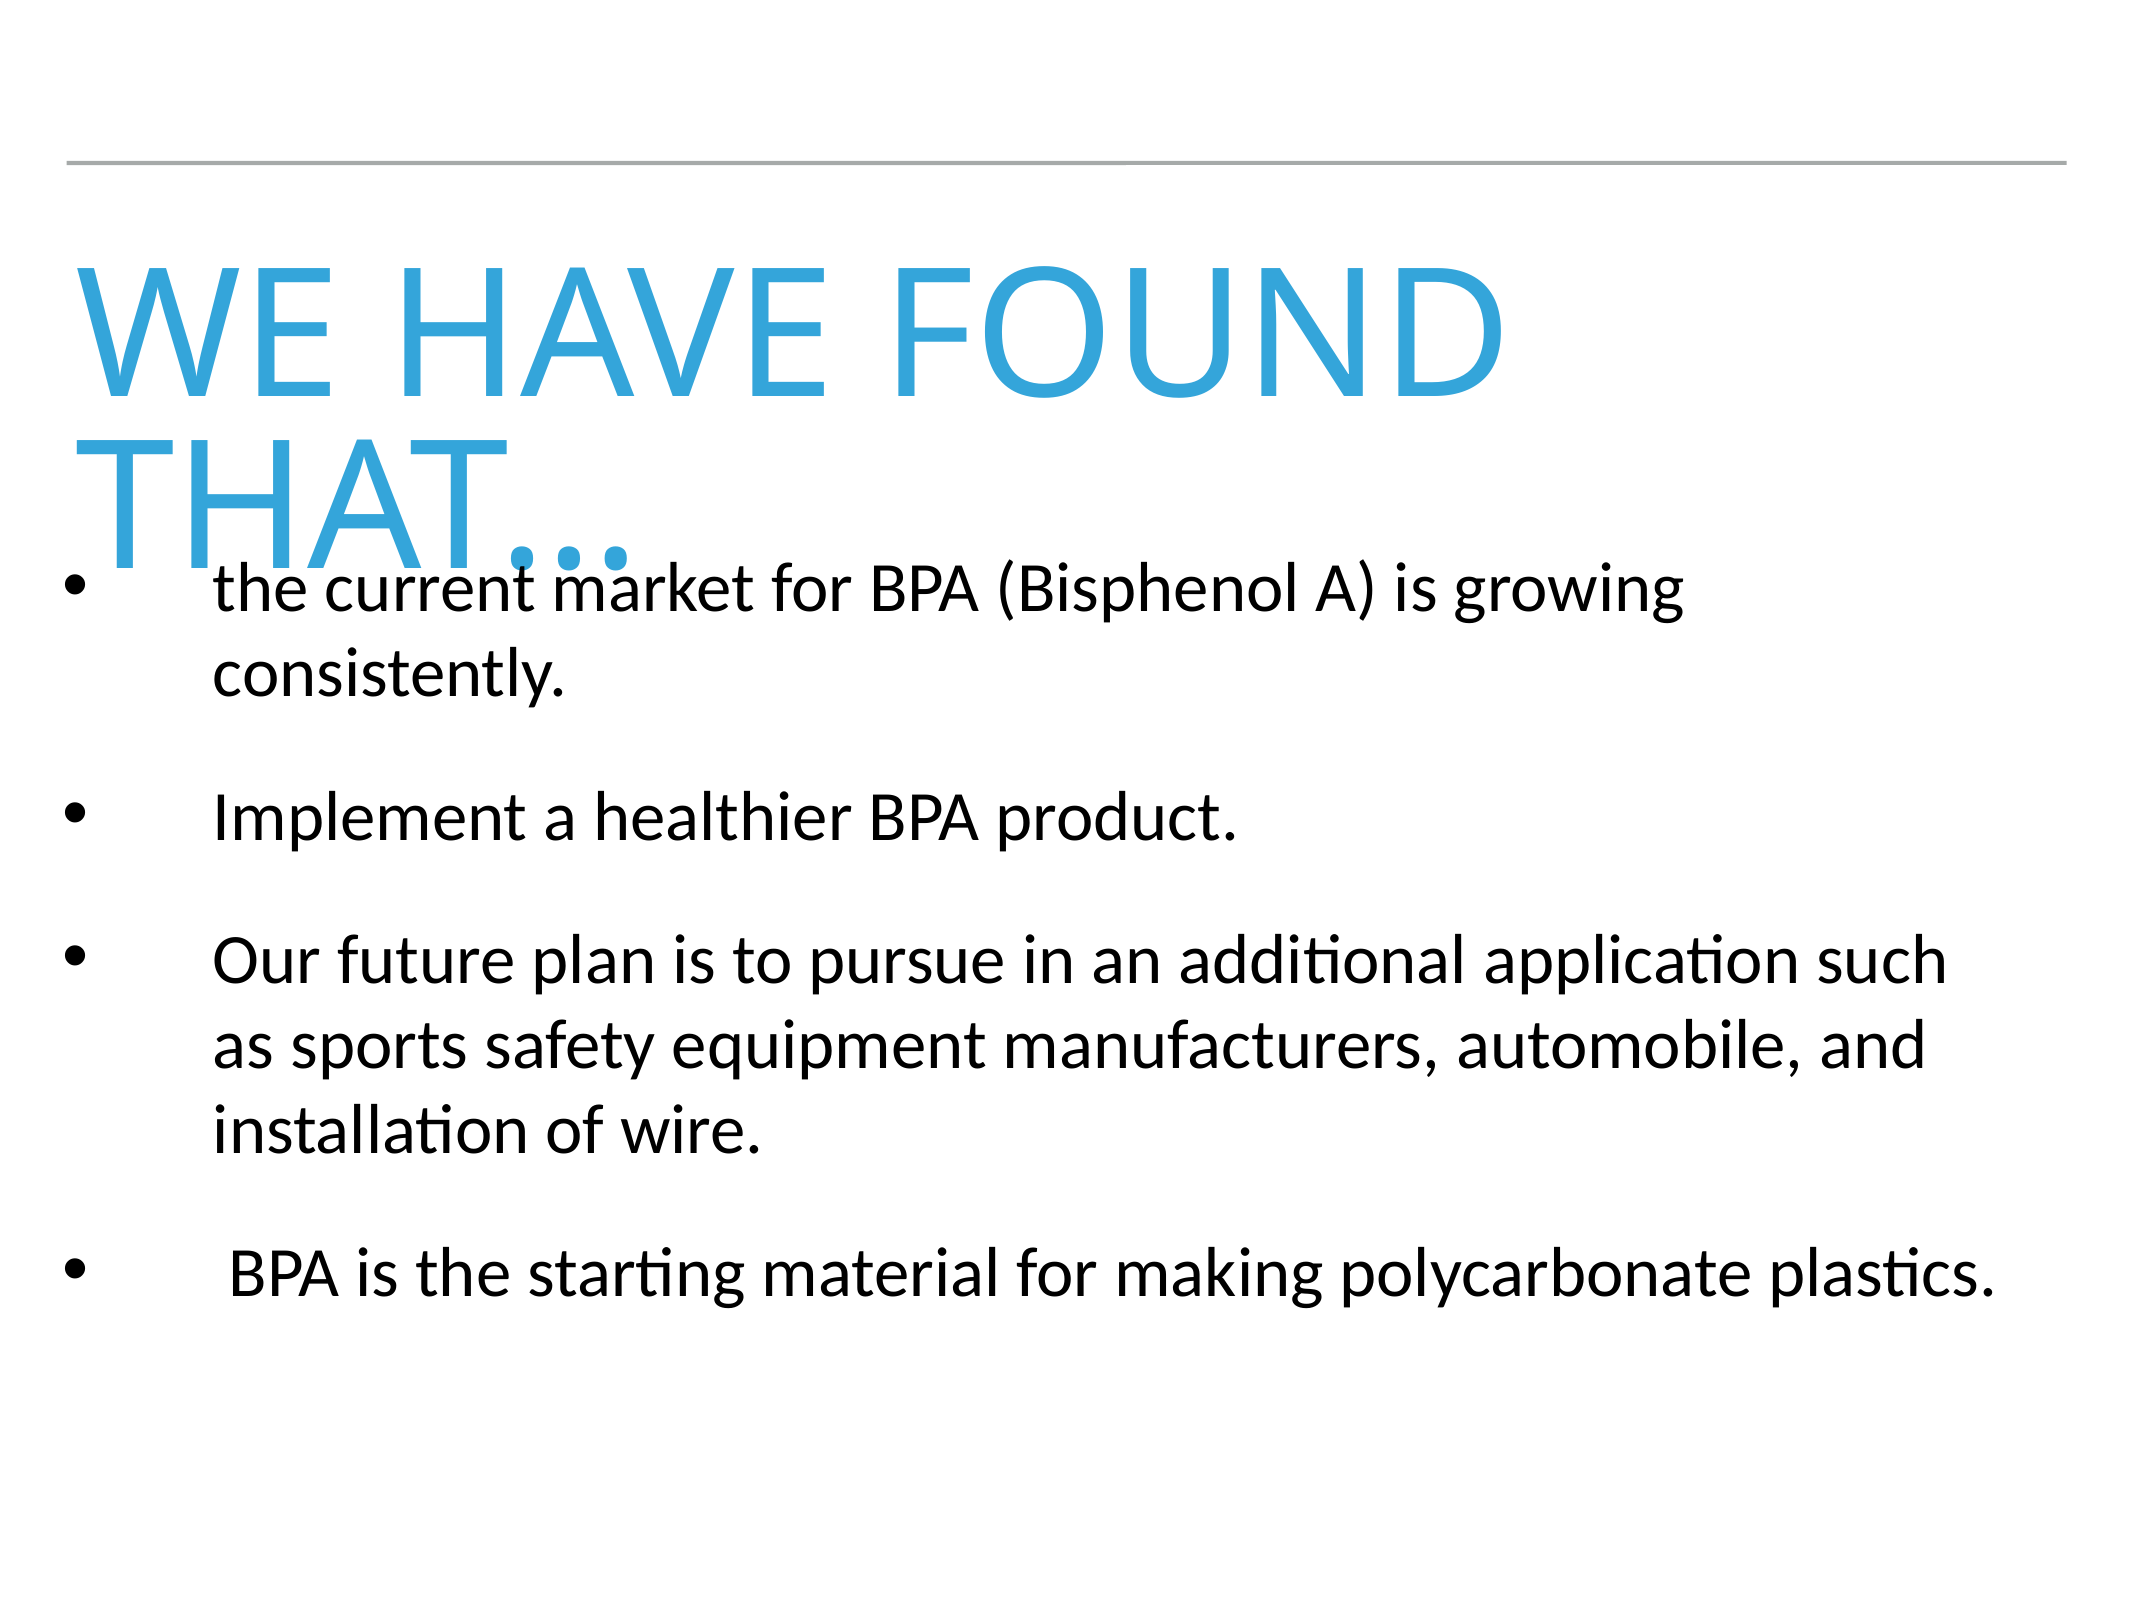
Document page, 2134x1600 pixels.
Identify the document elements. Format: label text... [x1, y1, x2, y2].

list the current market for BPA (Bisphenol A) is growing consistently. Implement a healthier BPA product. Our future plan is to pursue in an additional application such as sports safety equipment manufacturers, automobile, and installation of wire. BPA is the starting material for making polycarbonate plastics. [29, 532, 2031, 1536]
title We have found that… [66, 250, 2068, 448]
